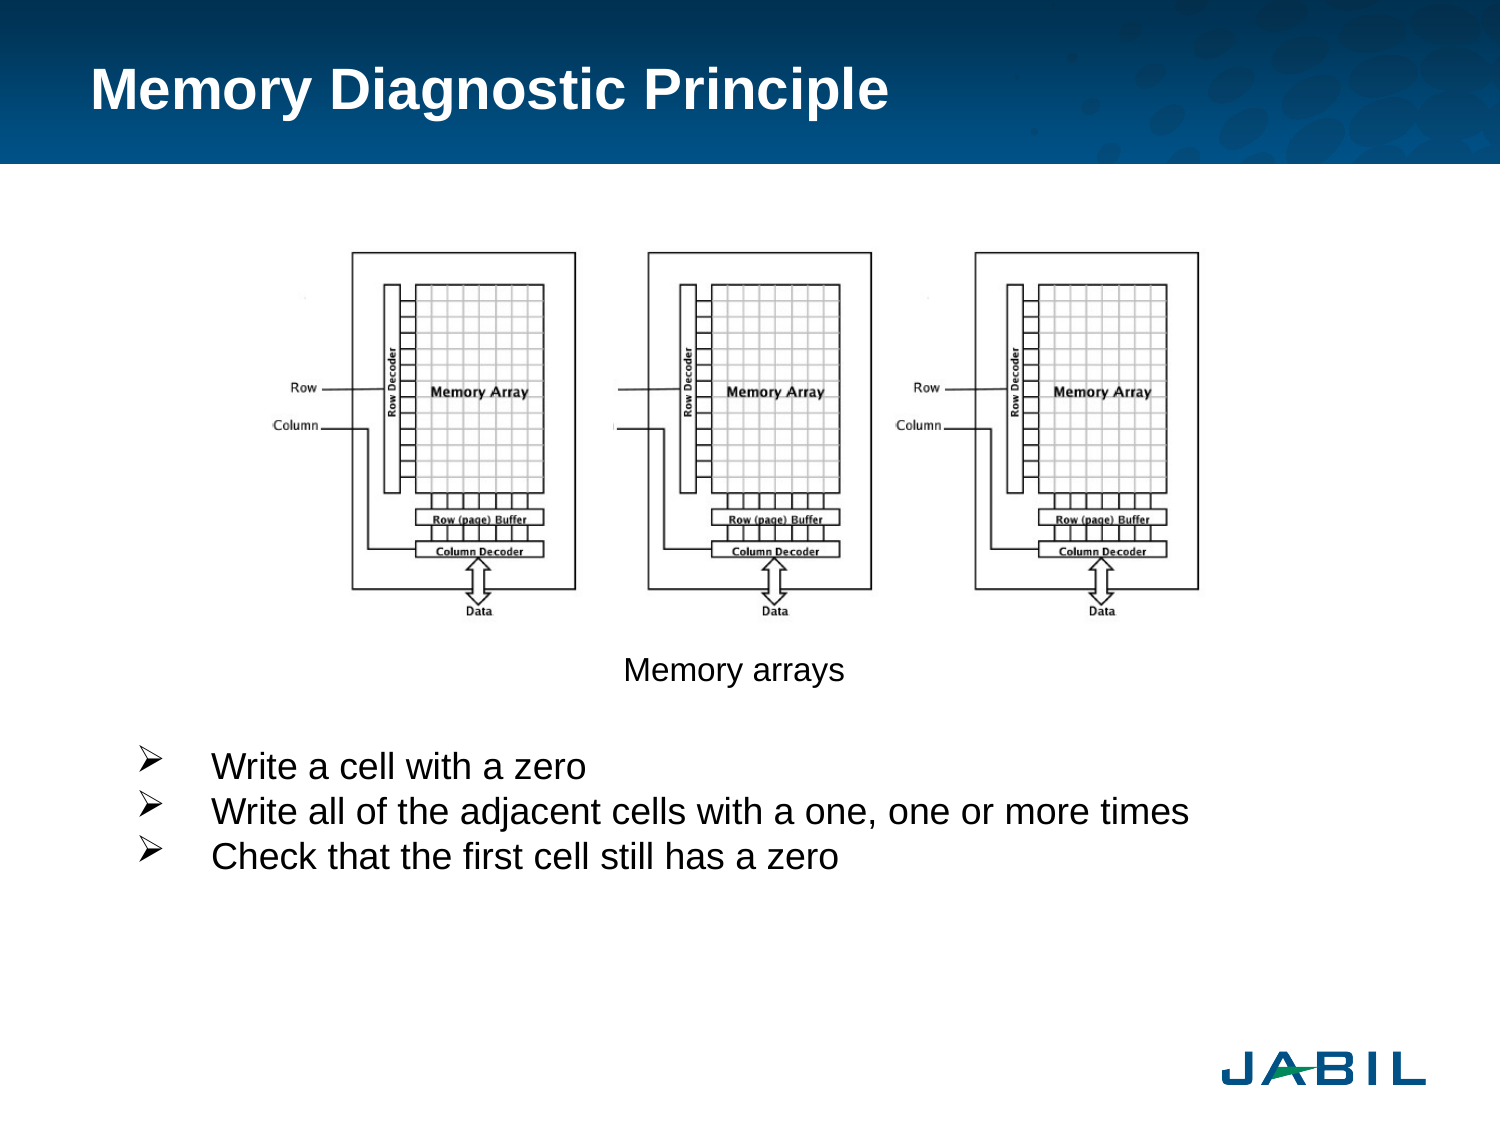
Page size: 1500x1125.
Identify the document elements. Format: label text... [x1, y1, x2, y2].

text_box Write a cell with a zero Write all of the adjacent cells with a one, one or more times Check that the first cell still has a zero [121, 734, 1312, 921]
picture [0, 0, 1500, 164]
picture [266, 239, 1237, 626]
title Memory Diagnostic Principle [75, 4, 1425, 169]
picture [1219, 1049, 1428, 1087]
text_box Memory arrays [608, 640, 891, 696]
